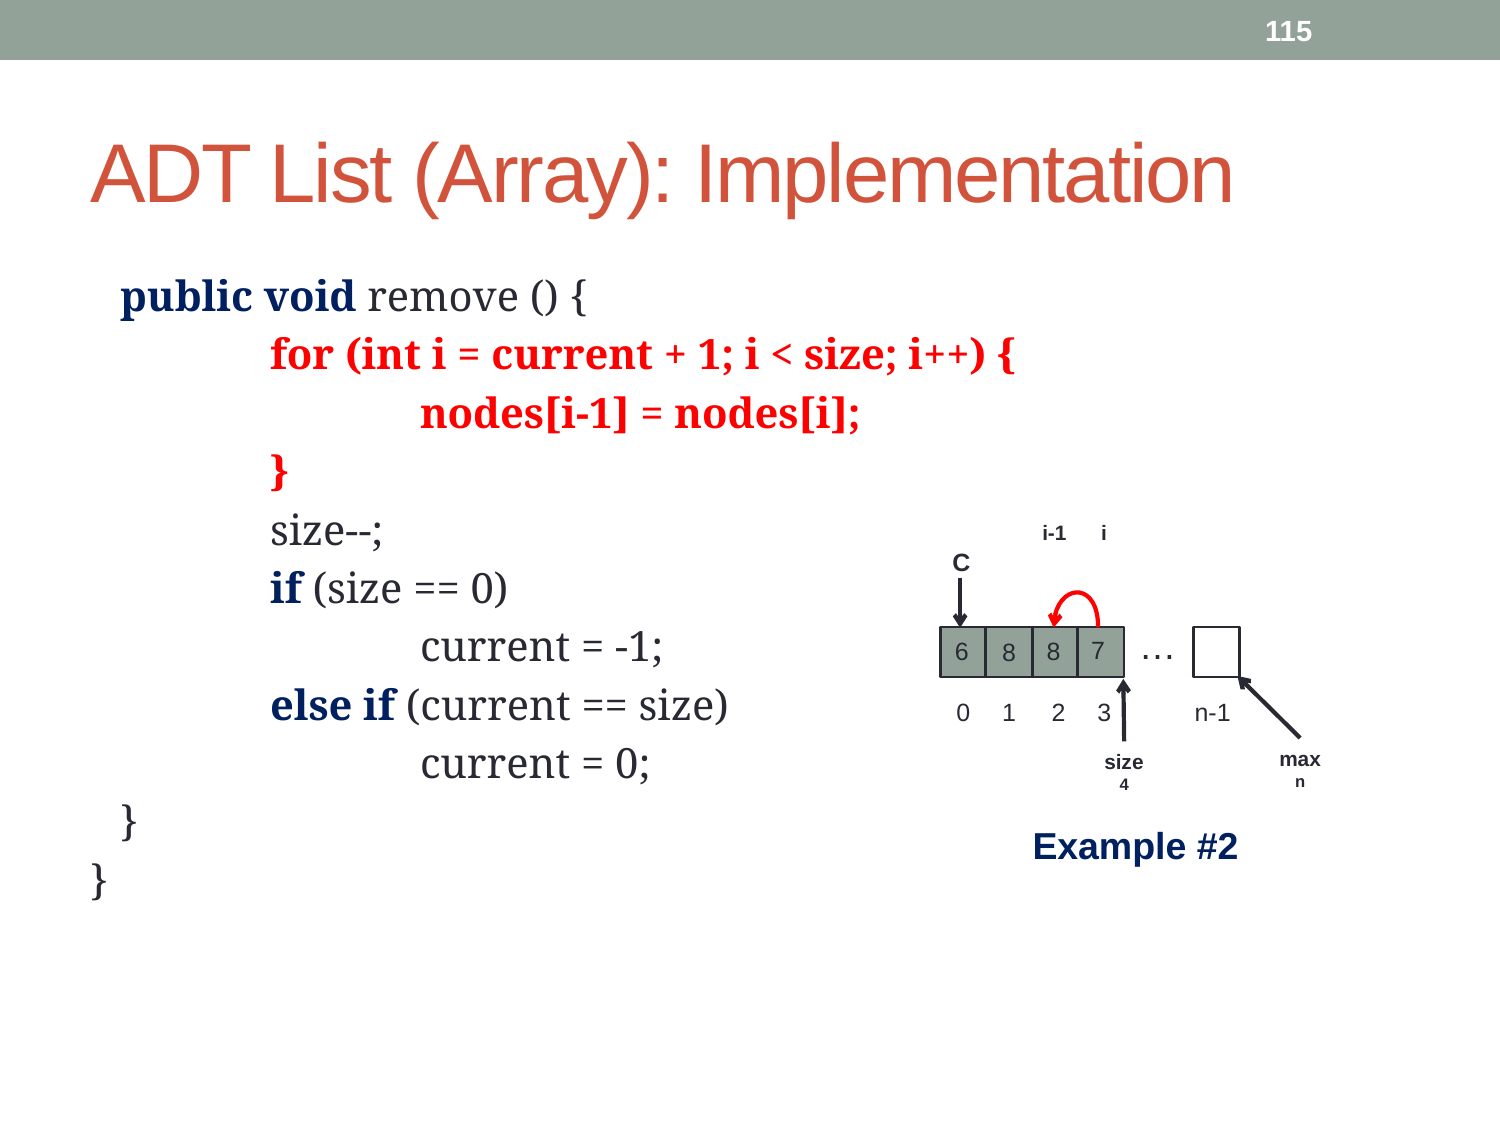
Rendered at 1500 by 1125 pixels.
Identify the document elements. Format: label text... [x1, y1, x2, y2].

text_box … [1123, 614, 1192, 675]
text_box [1030, 673, 1076, 679]
text_box size 4 [1089, 741, 1159, 802]
text_box n-1 [1179, 689, 1234, 735]
text_box 1 [987, 689, 1032, 735]
text_box 7 [1076, 627, 1120, 672]
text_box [1237, 675, 1301, 739]
slide_number 115 [1250, 3, 1425, 57]
list public void remove () { for (int i = current + 1; i < size; i++) { nodes[i-1] = nodes[i]; } size--; if (size == 0) current = -1; else if (current == size) current = 0; } } [75, 262, 1425, 1063]
text_box i [1086, 512, 1122, 553]
text_box 3 [1082, 689, 1120, 735]
text_box [938, 625, 983, 679]
text_box [1191, 625, 1242, 679]
text_box 8 [987, 629, 1032, 675]
text_box 2 [1036, 689, 1081, 735]
text_box 6 [940, 628, 984, 673]
text_box 0 [941, 689, 986, 735]
text_box [983, 625, 1030, 679]
text_box 8 [1031, 627, 1076, 673]
text_box C [937, 539, 986, 585]
text_box Example #2 [1017, 814, 1254, 875]
text_box i-1 [1027, 512, 1082, 553]
title ADT List (Array): Implementation [75, 87, 1425, 250]
text_box [1076, 625, 1126, 679]
text_box max n [1264, 738, 1336, 798]
